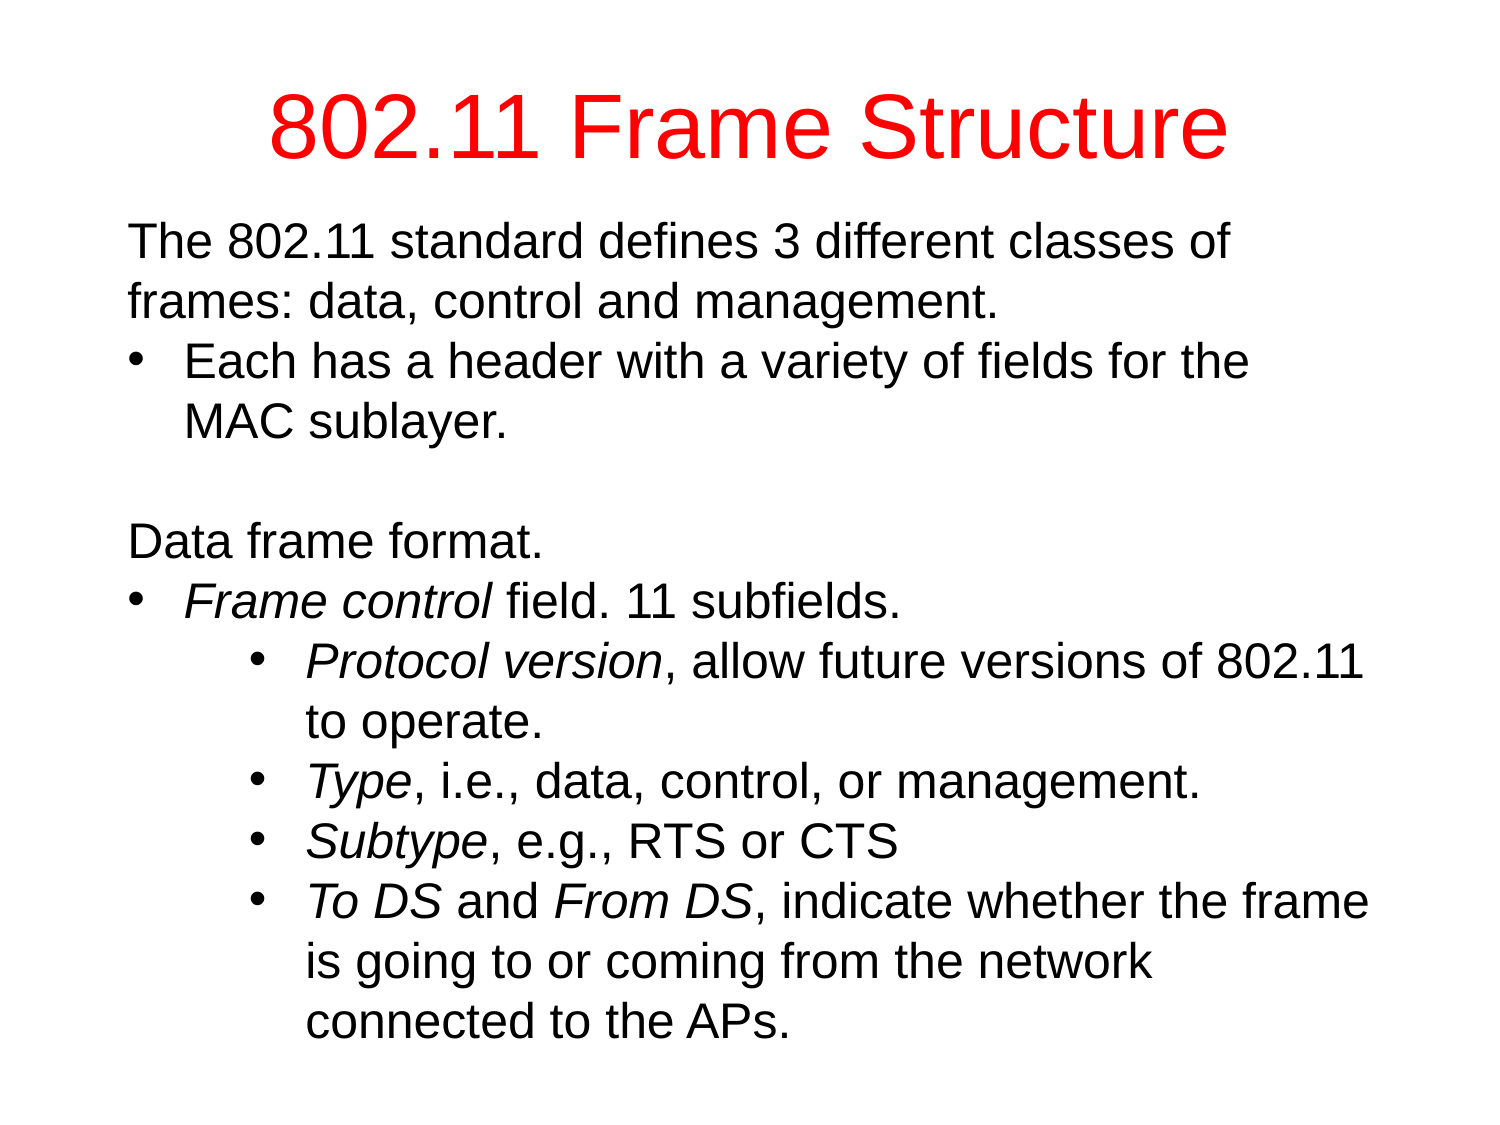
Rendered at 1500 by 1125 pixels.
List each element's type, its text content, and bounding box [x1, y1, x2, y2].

text_box The 802.11 standard defines 3 different classes of frames: data, control and management. Each has a header with a variety of fields for the MAC sublayer. Data frame format. Frame control field. 11 subfields. Protocol version, allow future versions of 802.11 to operate. Type, i.e., data, control, or management. Subtype, e.g., RTS or CTS To DS and From DS, indicate whether the frame is going to or coming from the network connected to the APs. [112, 201, 1388, 1116]
title 802.11 Frame Structure [0, 0, 1500, 245]
